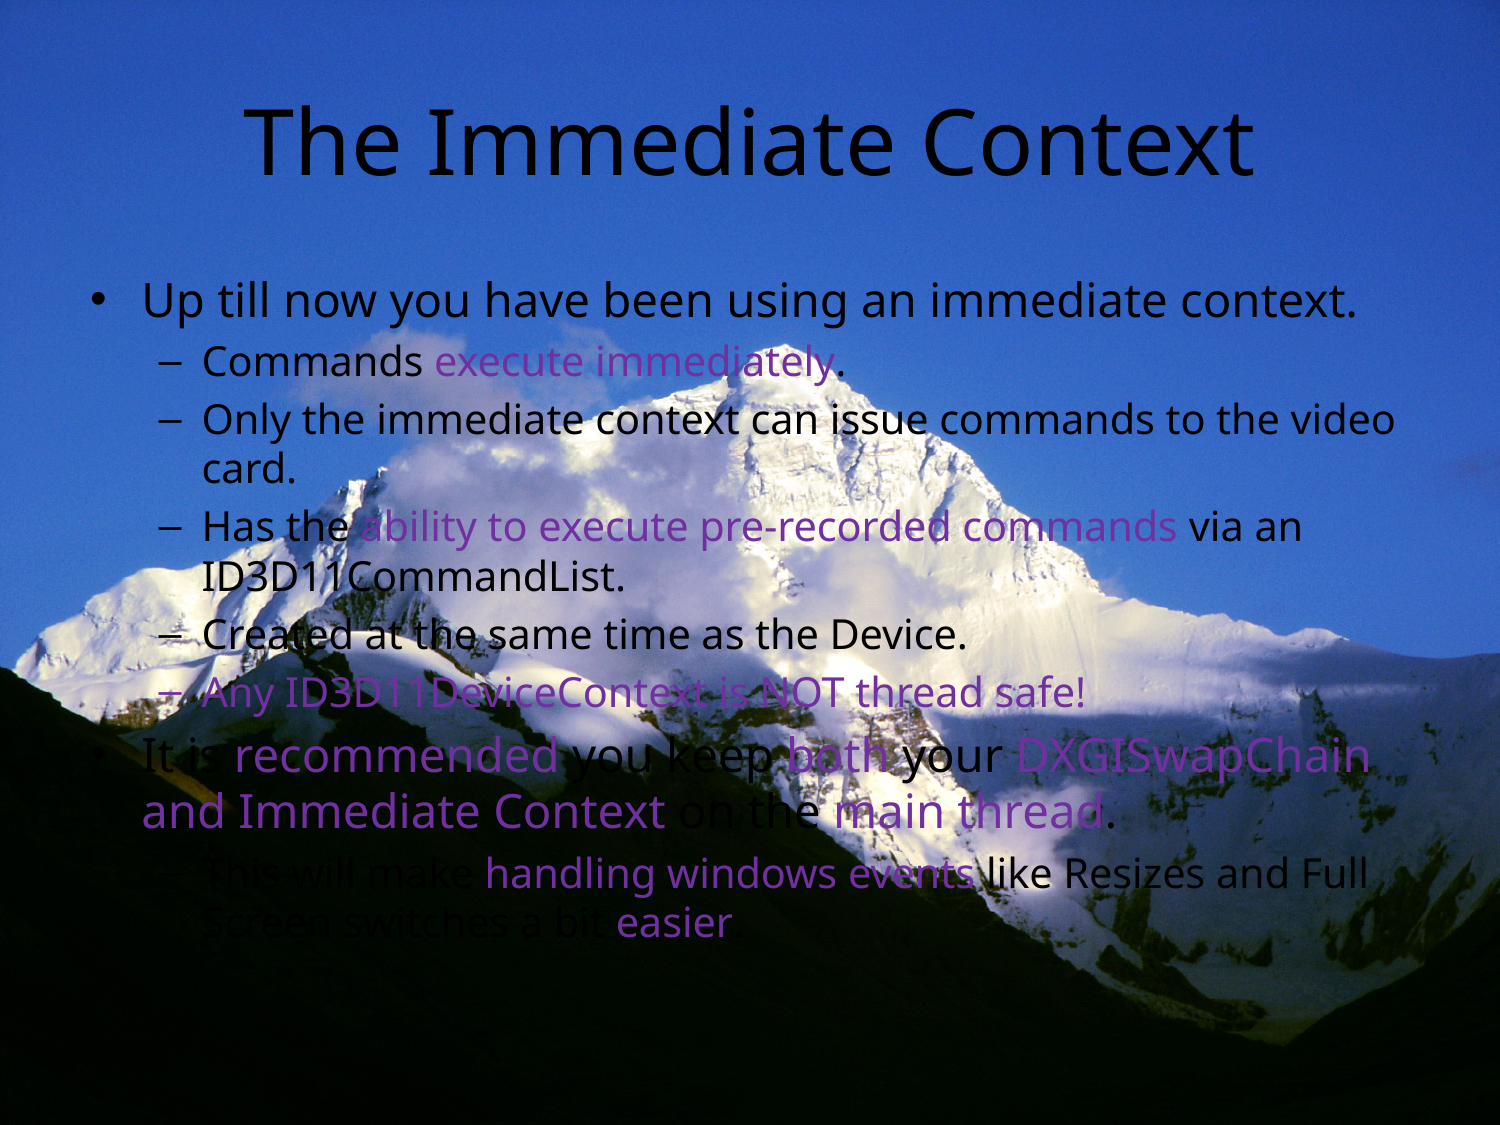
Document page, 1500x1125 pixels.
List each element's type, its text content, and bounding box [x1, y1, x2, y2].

title The Immediate Context [75, 45, 1425, 233]
list Up till now you have been using an immediate context. Commands execute immediately. Only the immediate context can issue commands to the video card. Has the ability to execute pre-recorded commands via an ID3D11CommandList. Created at the same time as the Device. Any ID3D11DeviceContext is NOT thread safe! It is recommended you keep both your DXGISwapChain and Immediate Context on the main thread. This will make handling windows events like Resizes and Full Screen switches a bit easier. [75, 262, 1425, 1005]
picture [0, 0, 1500, 1125]
